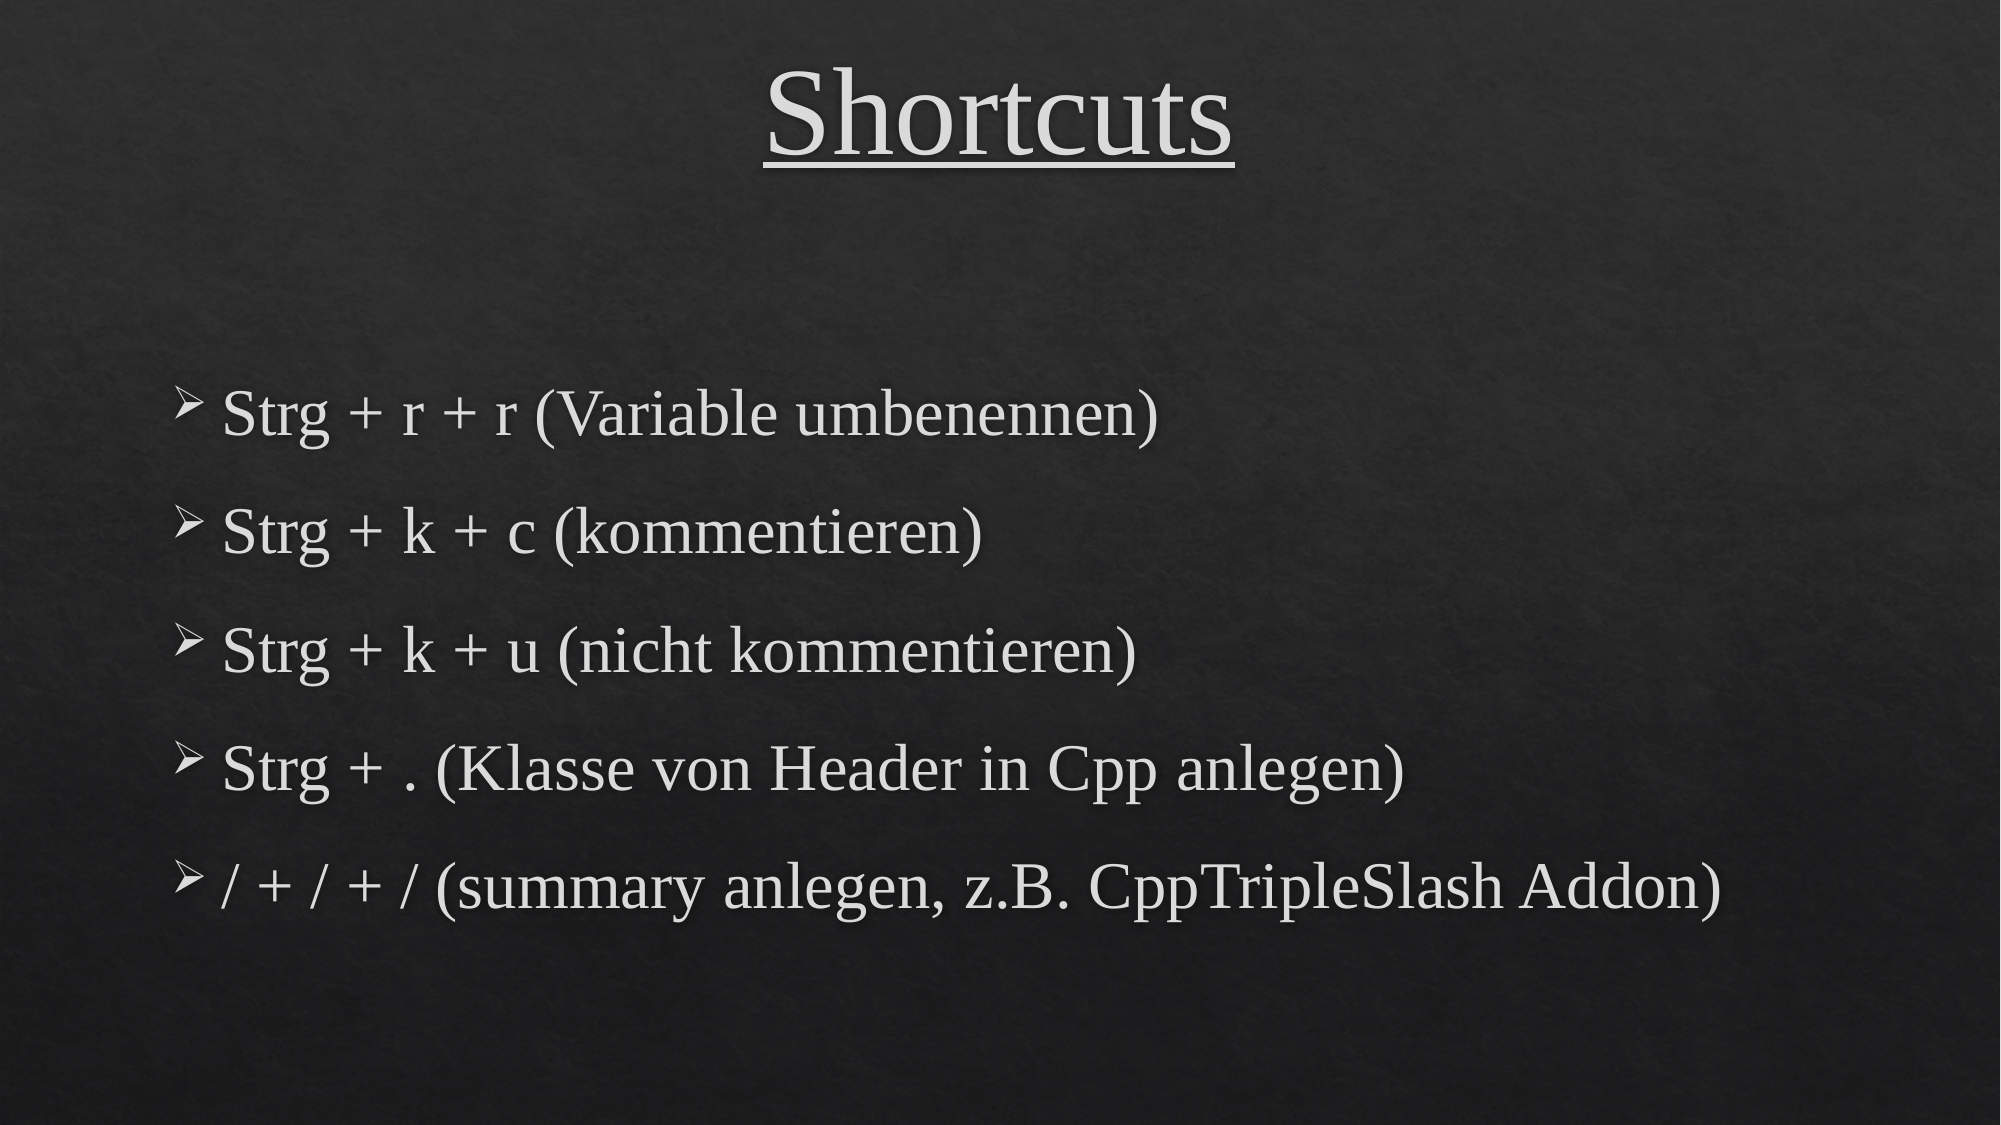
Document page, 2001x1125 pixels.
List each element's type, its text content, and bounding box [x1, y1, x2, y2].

list Strg + r + r (Variable umbenennen) Strg + k + c (kommentieren) Strg + k + u (nicht kommentieren) Strg + . (Klasse von Header in Cpp anlegen) / + / + / (summary anlegen, z.B. CppTripleSlash Addon) [149, 256, 1849, 1034]
title Shortcuts [149, 24, 1849, 185]
